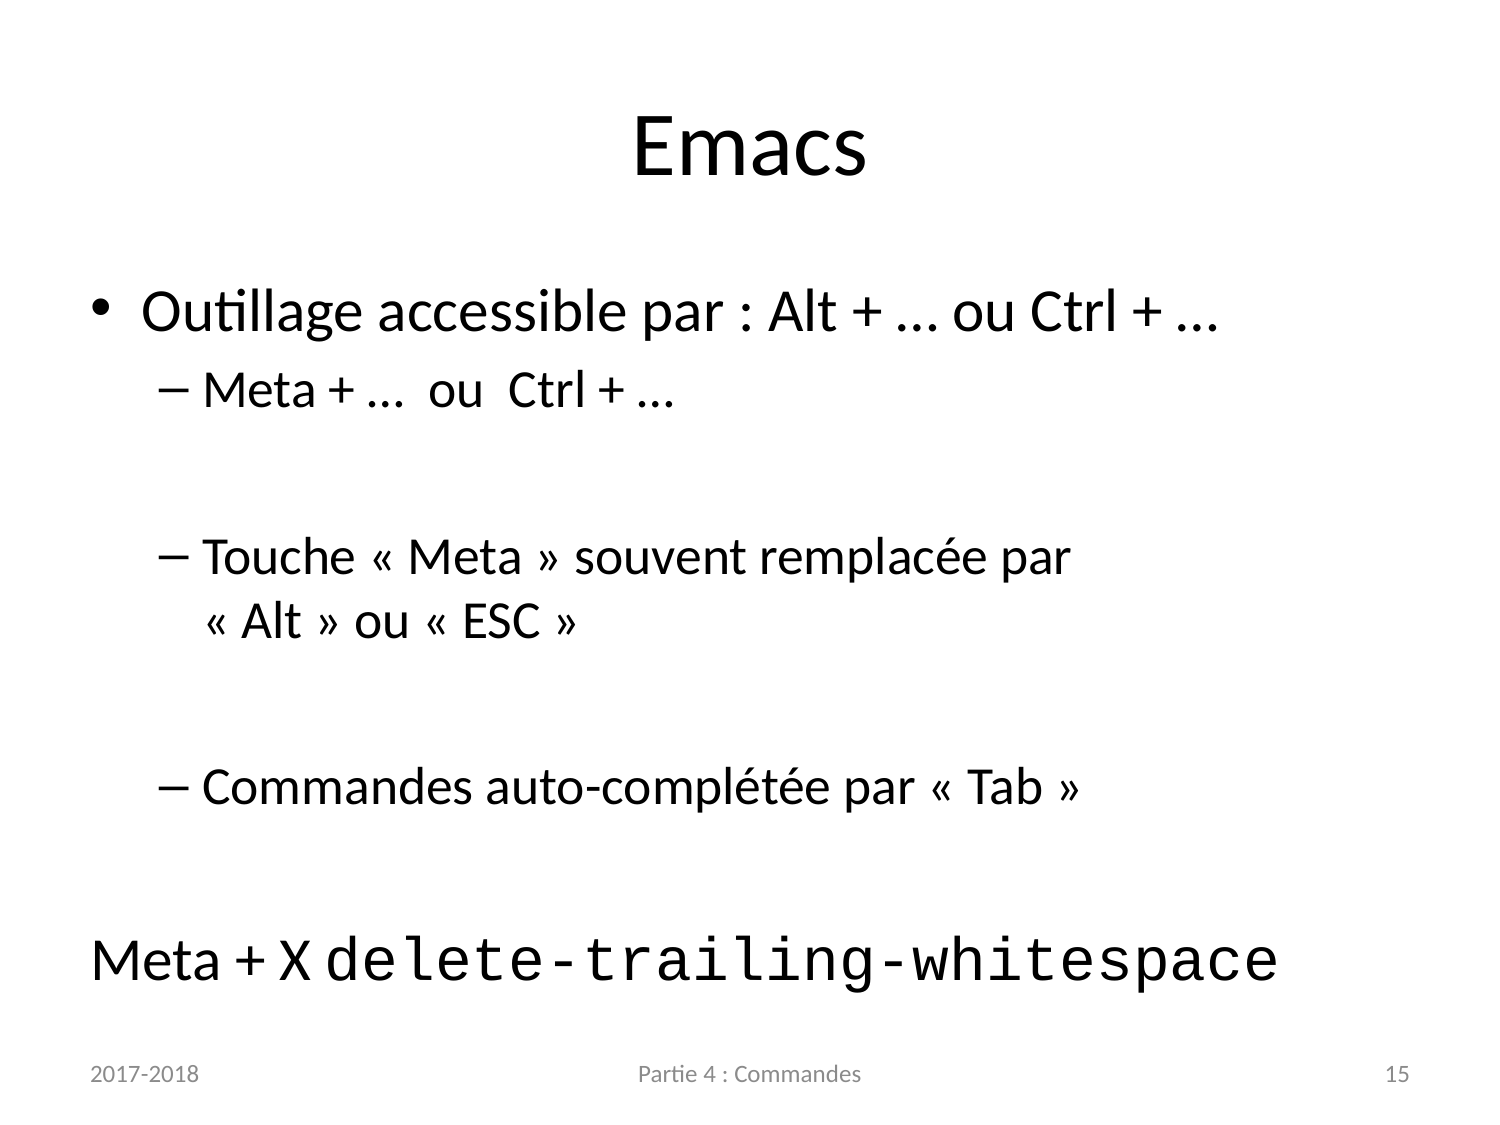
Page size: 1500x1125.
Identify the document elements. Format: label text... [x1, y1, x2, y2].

title Emacs [75, 45, 1425, 233]
list Outillage accessible par : Alt + … ou Ctrl + … Meta + … ou Ctrl + … Touche « Meta » souvent remplacée par « Alt » ou « ESC » Commandes auto-complétée par « Tab » Meta + X delete-trailing-whitespace [75, 262, 1425, 1005]
slide_number 2017-2018 [75, 1042, 425, 1103]
footer Partie 4 : Commandes [512, 1042, 988, 1103]
slide_number 15 [1074, 1042, 1425, 1103]
